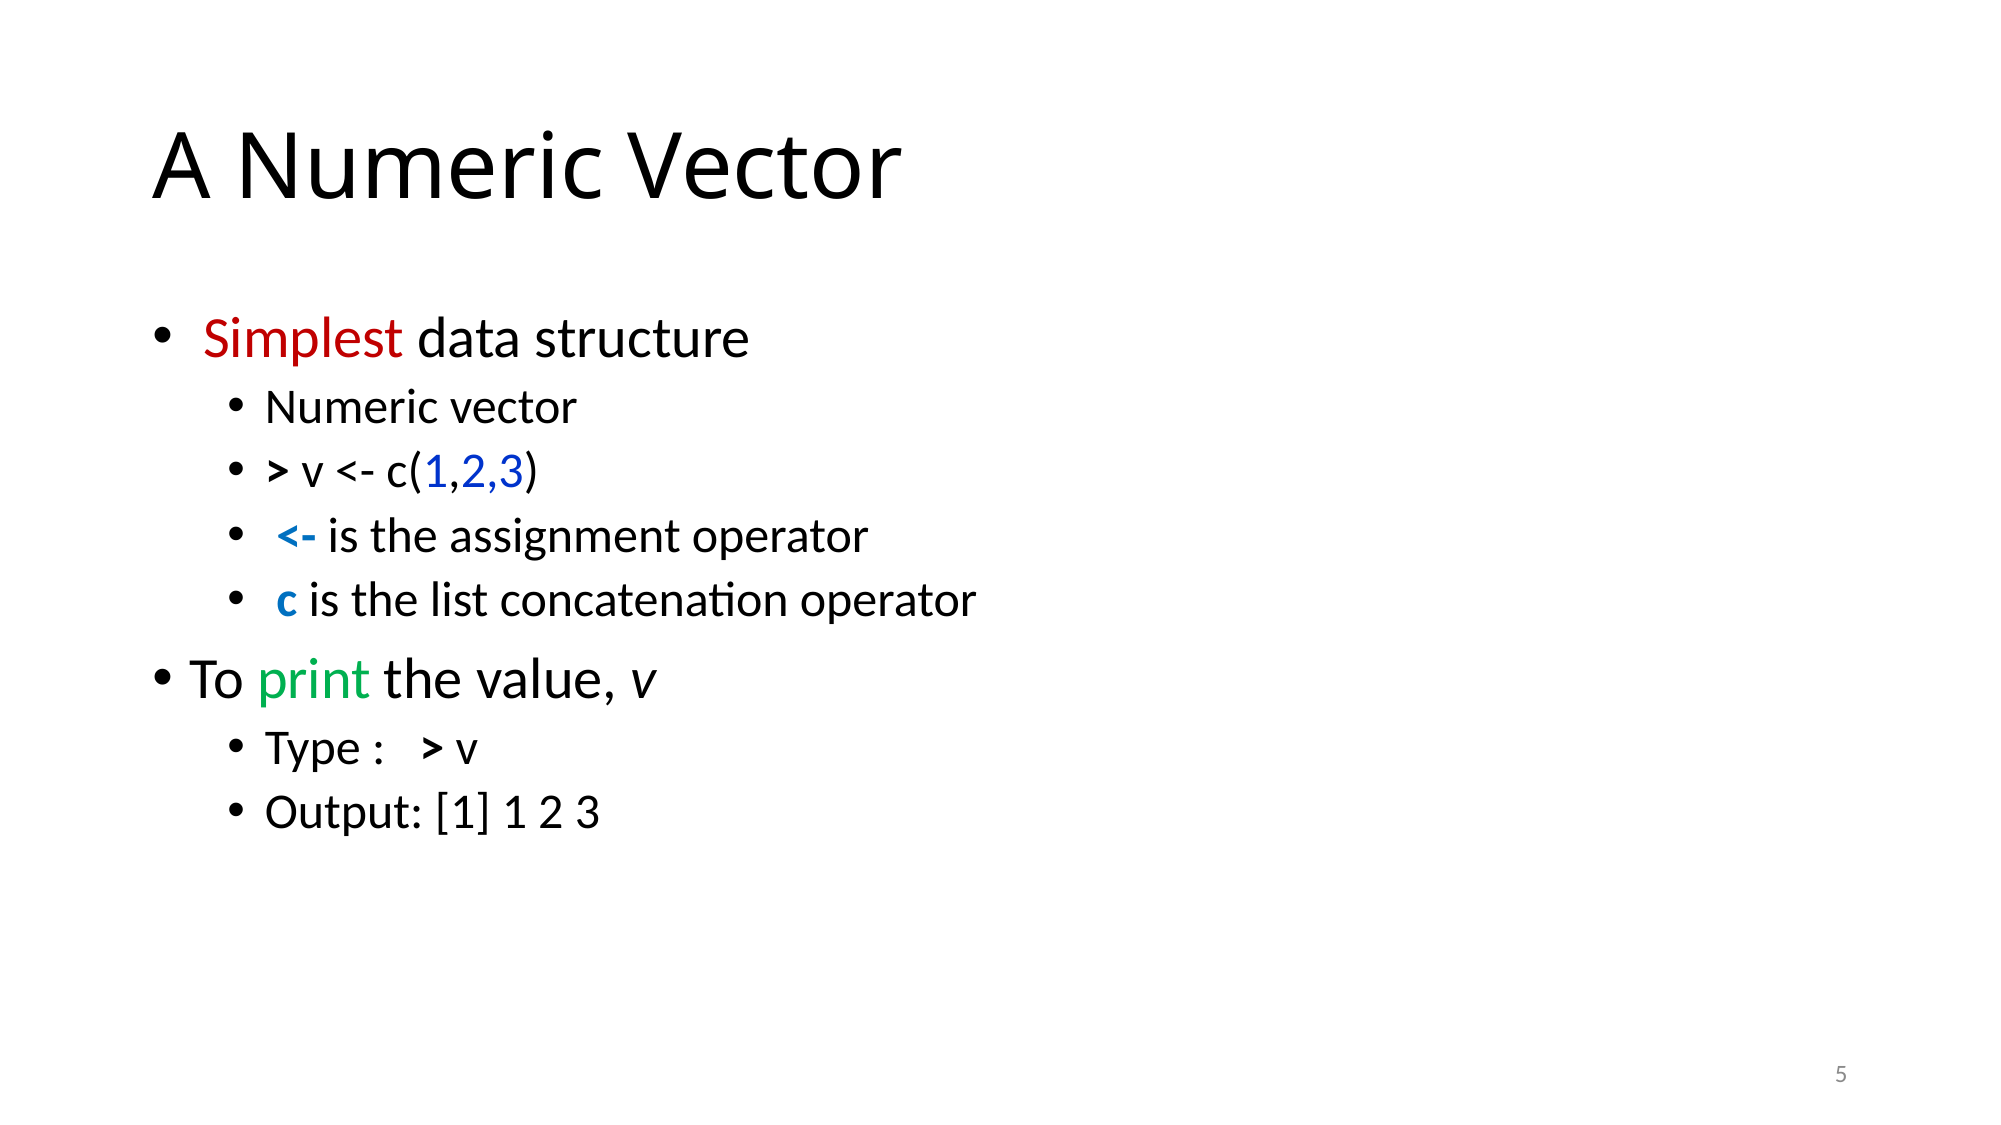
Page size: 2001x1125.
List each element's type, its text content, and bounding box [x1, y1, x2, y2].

slide_number 5 [1412, 1042, 1863, 1103]
list Simplest data structure Numeric vector > v <- c(1,2,3) <- is the assignment operator c is the list concatenation operator To print the value, v Type : > v Output: [1] 1 2 3 [137, 299, 1863, 1014]
title A Numeric Vector [137, 59, 1863, 278]
